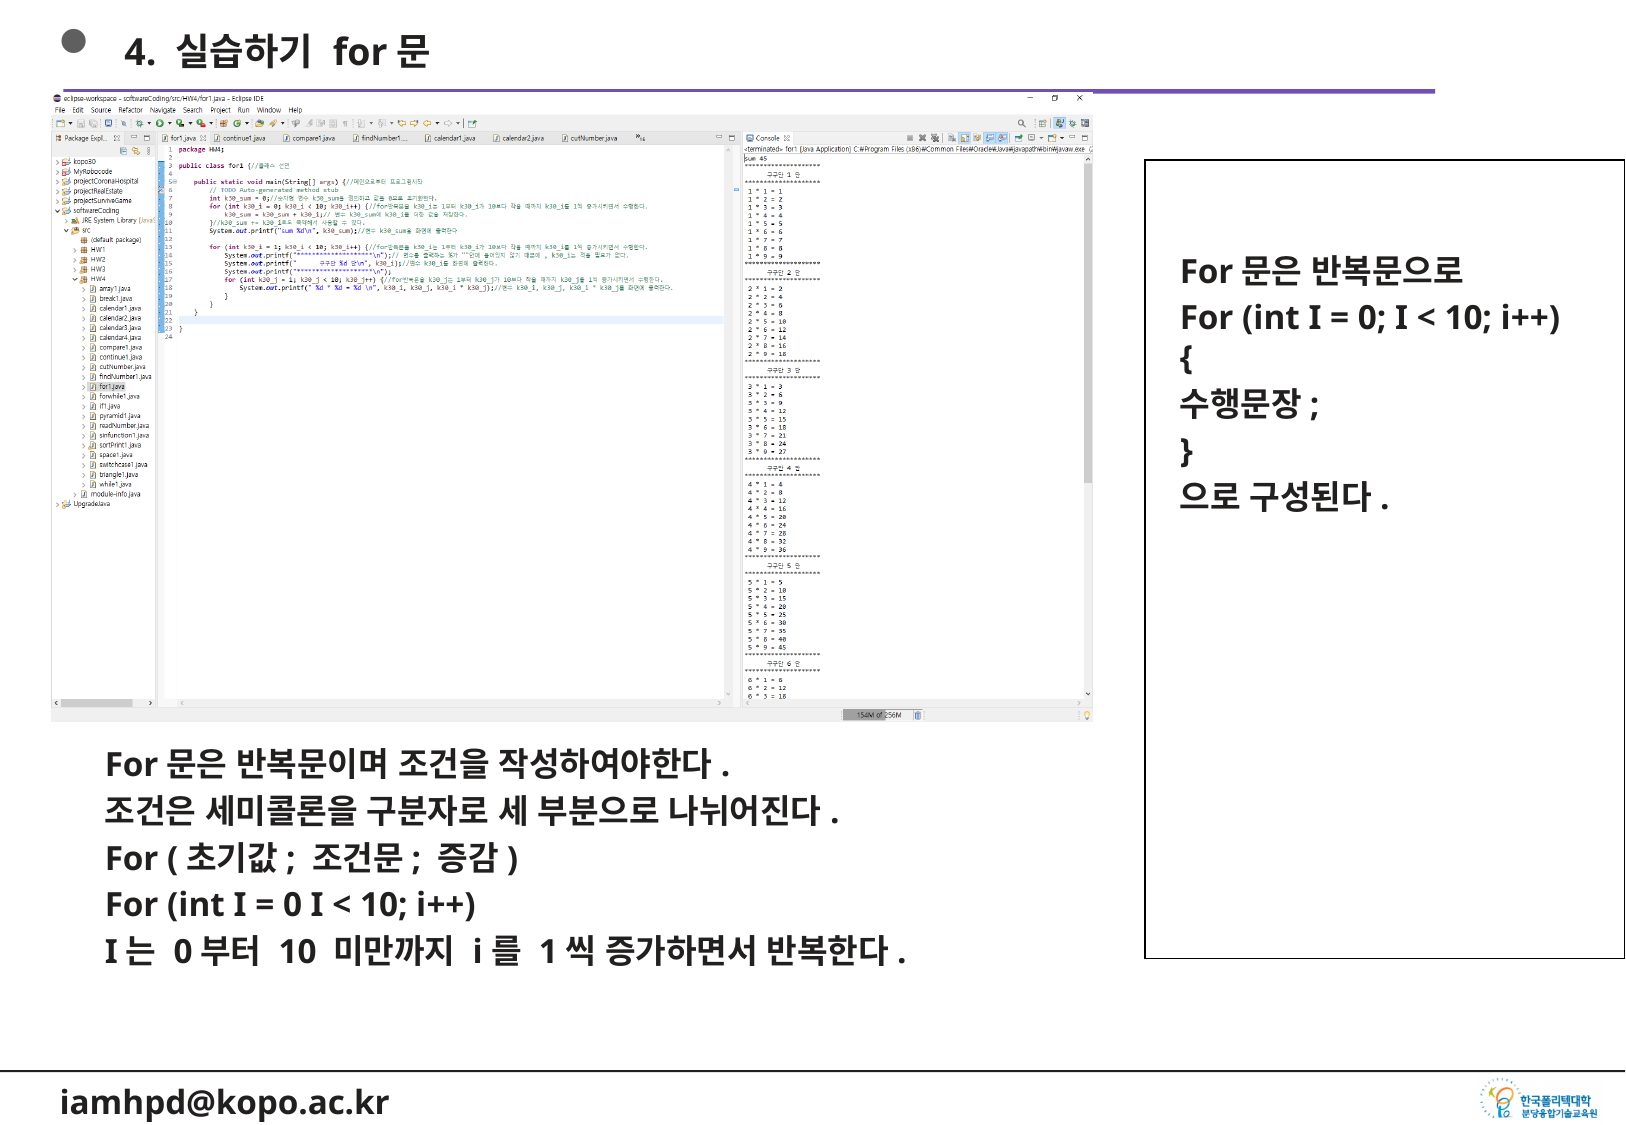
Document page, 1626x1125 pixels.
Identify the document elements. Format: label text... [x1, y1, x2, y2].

picture [1476, 1073, 1604, 1125]
text_box For문은 반복문으로 For (int I = 0; I < 10; i++) { 수행문장; } 으로 구성된다. [1164, 242, 1578, 524]
text_box 4. 실습하기 for문 [109, 20, 943, 91]
text_box [1145, 160, 1625, 959]
text_box For문은 반복문이며 조건을 작성하여야한다. 조건은 세미콜론을 구분자로 세 부분으로 나뉘어진다. For (초기값; 조건문; 증감) For (int I = 0 I < 10; i++) I는 0부터 10 미만까지 i를 1씩 증가하면서 반복한다. [90, 736, 1105, 1024]
picture [50, 92, 1094, 723]
